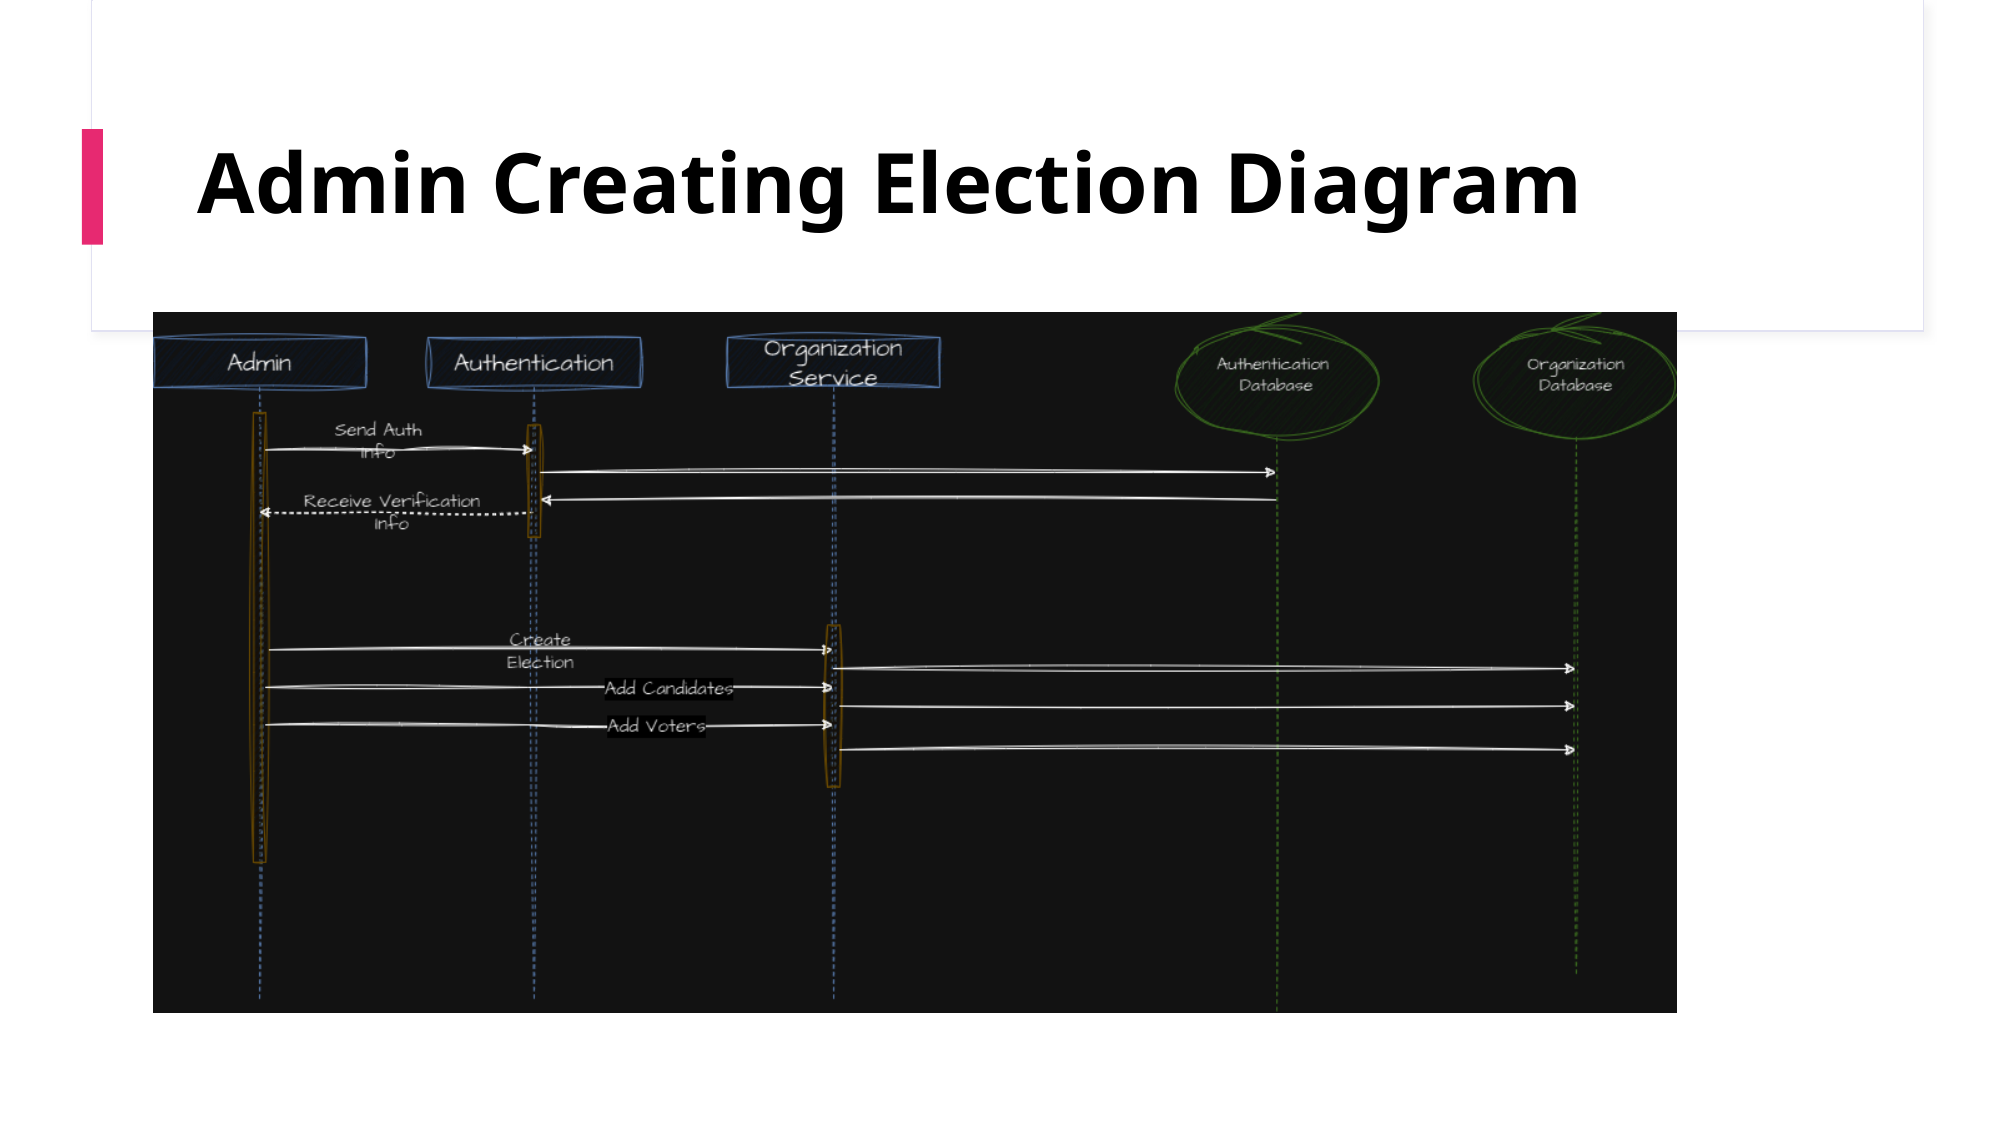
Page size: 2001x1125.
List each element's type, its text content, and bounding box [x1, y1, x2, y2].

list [153, 312, 1677, 1013]
title Admin Creating Election Diagram [183, 90, 1851, 284]
